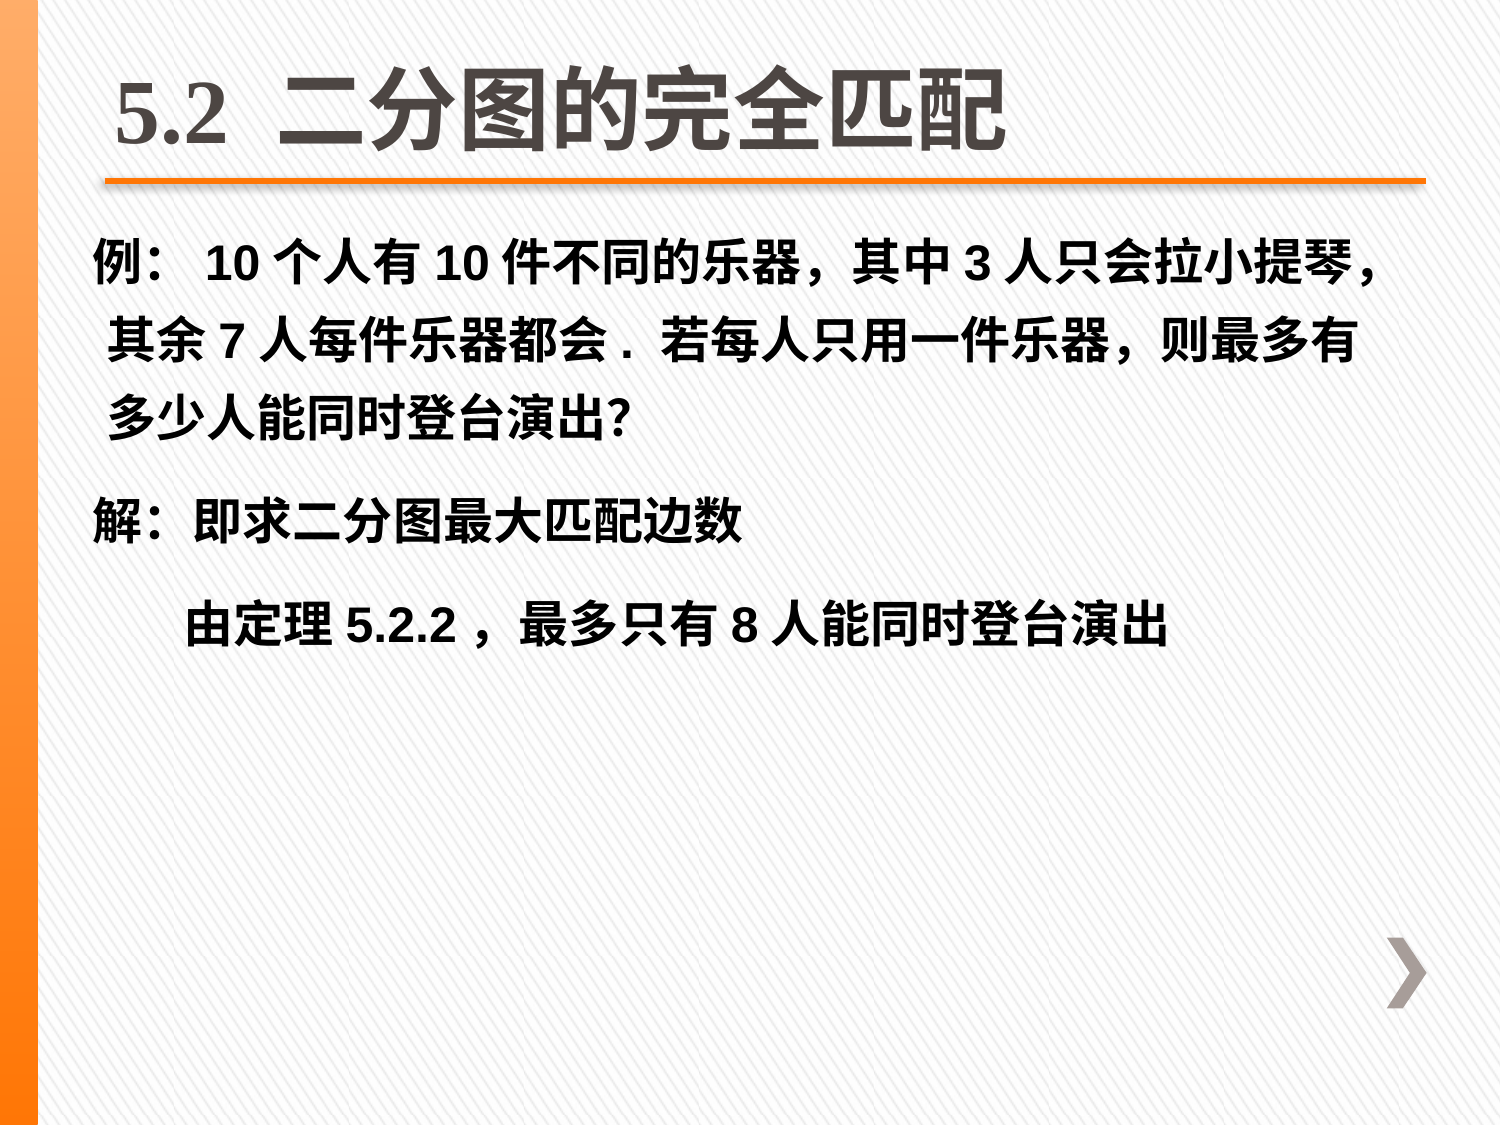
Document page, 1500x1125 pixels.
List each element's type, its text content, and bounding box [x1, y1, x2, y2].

text_box 例：10个人有10件不同的乐器，其中3人只会拉小提琴，其余7人每件乐器都会. 若每人只用一件乐器，则最多有多少人能同时登台演出？ 解：即求二分图最大匹配边数 由定理5.2.2，最多只有8人能同时登台演出 [78, 205, 1400, 745]
title 5.2 二分图的完全匹配 [99, 0, 1422, 170]
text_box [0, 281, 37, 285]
